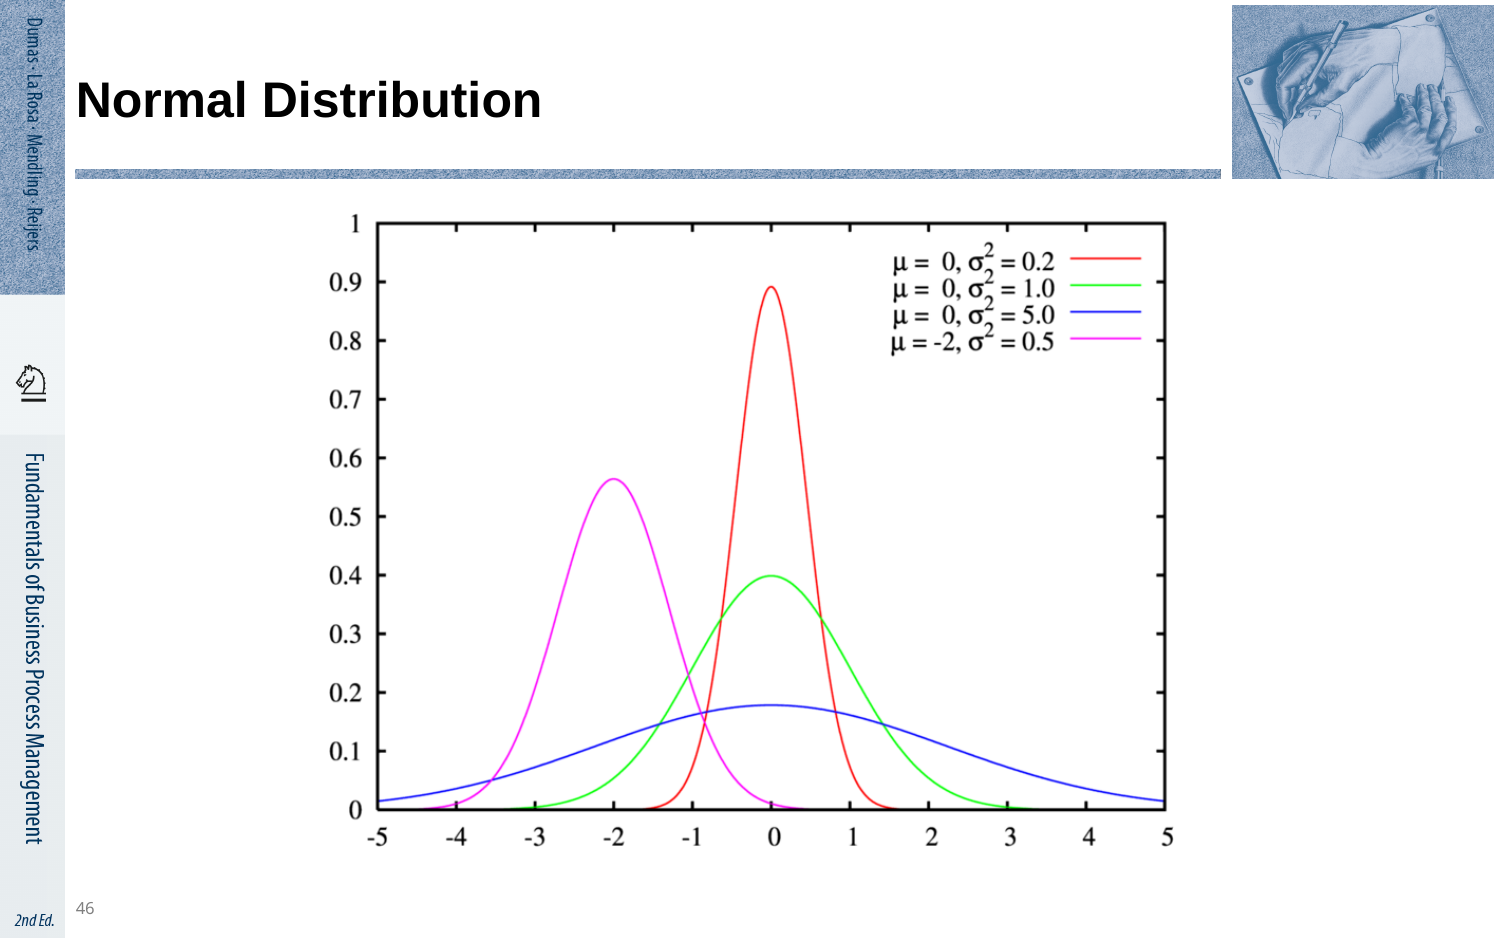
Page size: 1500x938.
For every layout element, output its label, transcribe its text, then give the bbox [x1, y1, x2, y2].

slide_number 46 [75, 887, 223, 931]
picture [0, 0, 65, 938]
picture [1232, 5, 1494, 179]
picture [75, 169, 1221, 179]
title Normal Distribution [75, 22, 1198, 172]
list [329, 213, 1174, 847]
